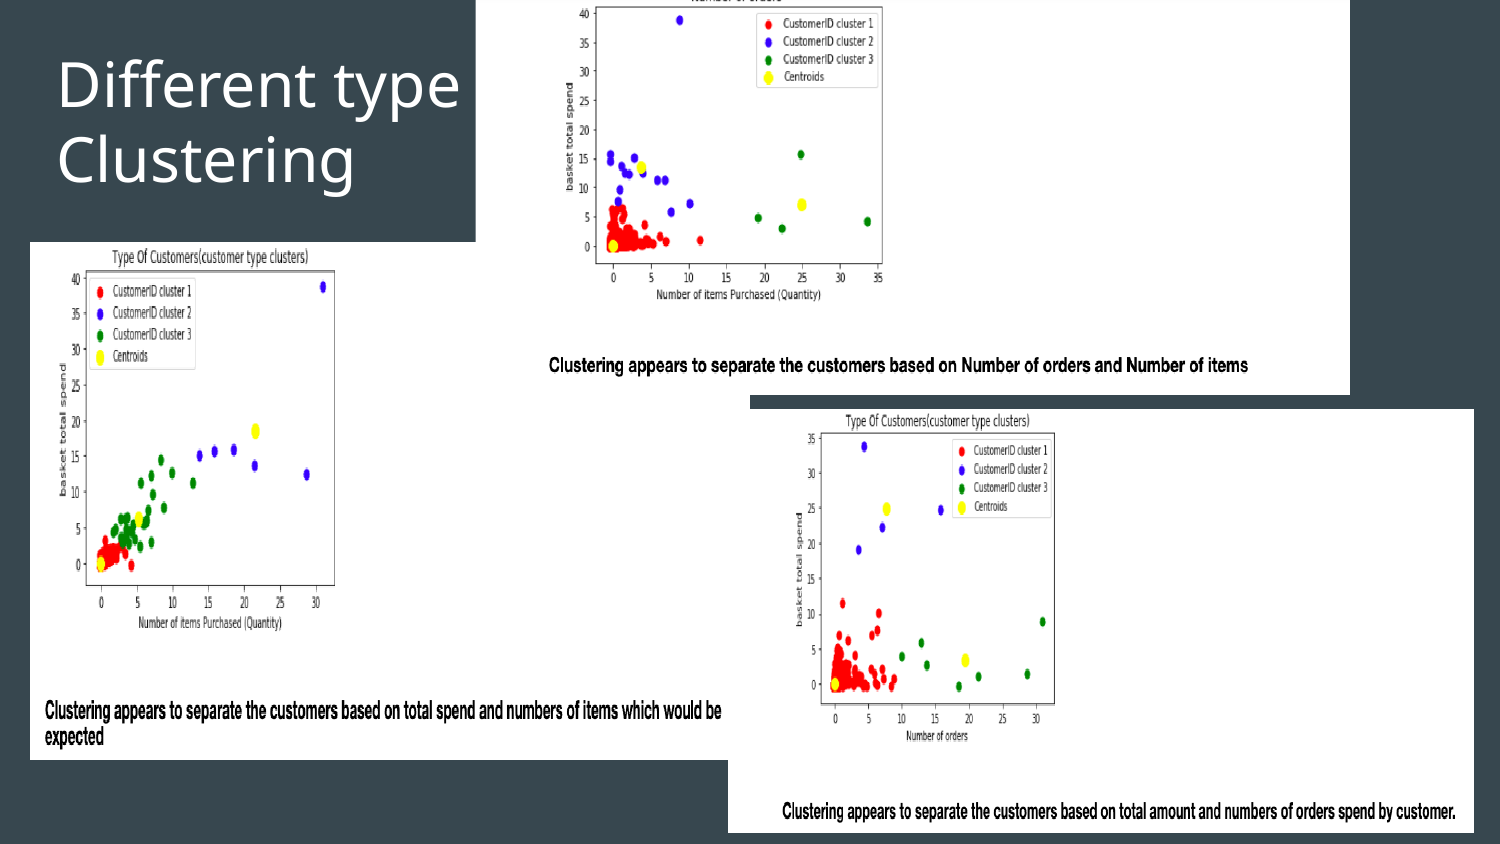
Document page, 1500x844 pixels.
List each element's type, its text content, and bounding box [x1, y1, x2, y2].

picture [29, 0, 1474, 834]
text_box Different type of Clustering [41, 30, 470, 221]
